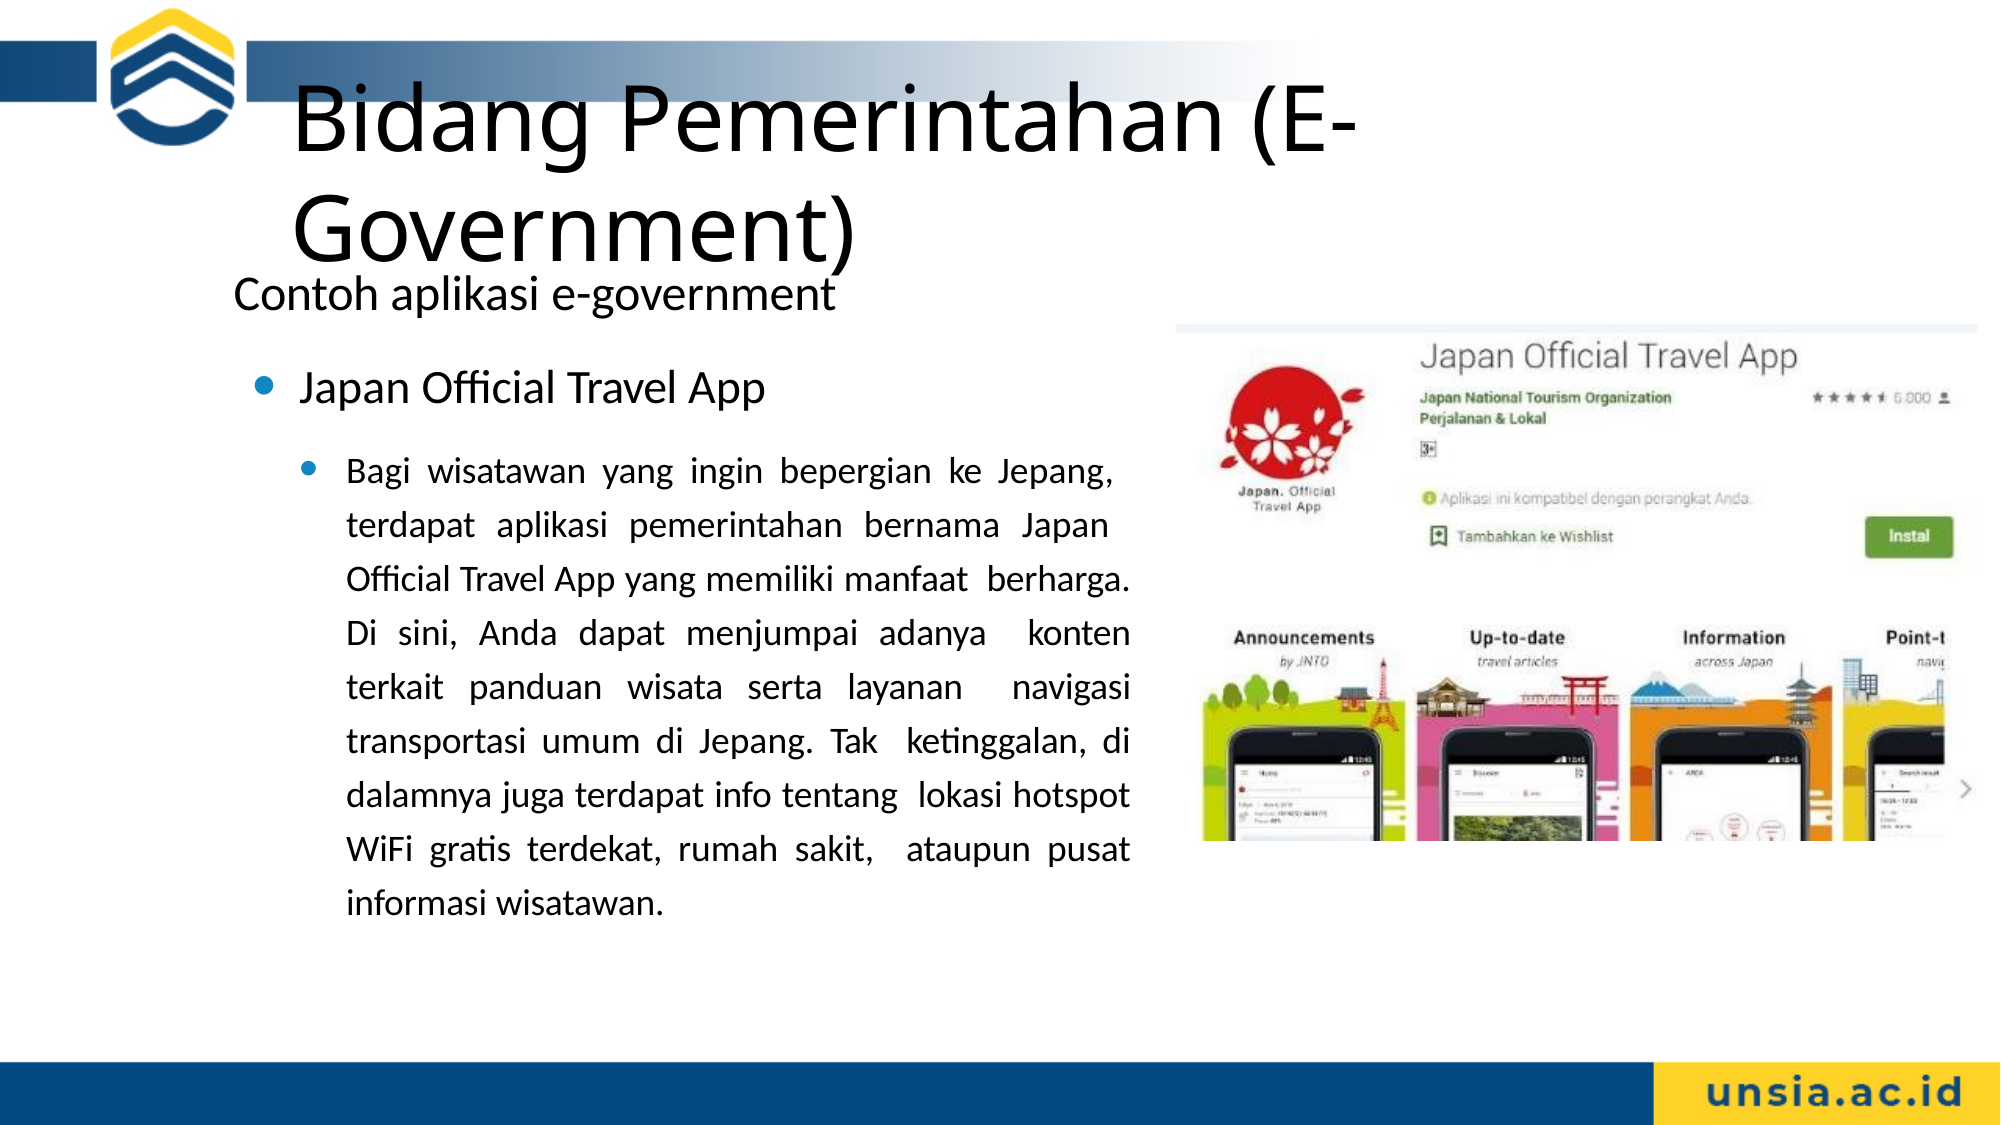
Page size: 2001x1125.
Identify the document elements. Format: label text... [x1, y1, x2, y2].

text_box Contoh aplikasi e-government Japan Official Travel App Bagi wisatawan yang ingin bepergian ke Jepang, terdapat aplikasi pemerintahan bernama Japan Official Travel App yang memiliki manfaat berharga. Di sini, Anda dapat menjumpai adanya konten terkait panduan wisata serta layanan navigasi transportasi umum di Jepang. Tak ketinggalan, di dalamnya juga terdapat info tentang lokasi hotspot WiFi gratis terdekat, rumah sakit, ataupun pusat informasi wisatawan. [231, 247, 1132, 923]
text_box [1175, 324, 1978, 841]
picture [0, 0, 2001, 1125]
title Bidang Pemerintahan (E-Government) [137, 57, 1863, 280]
